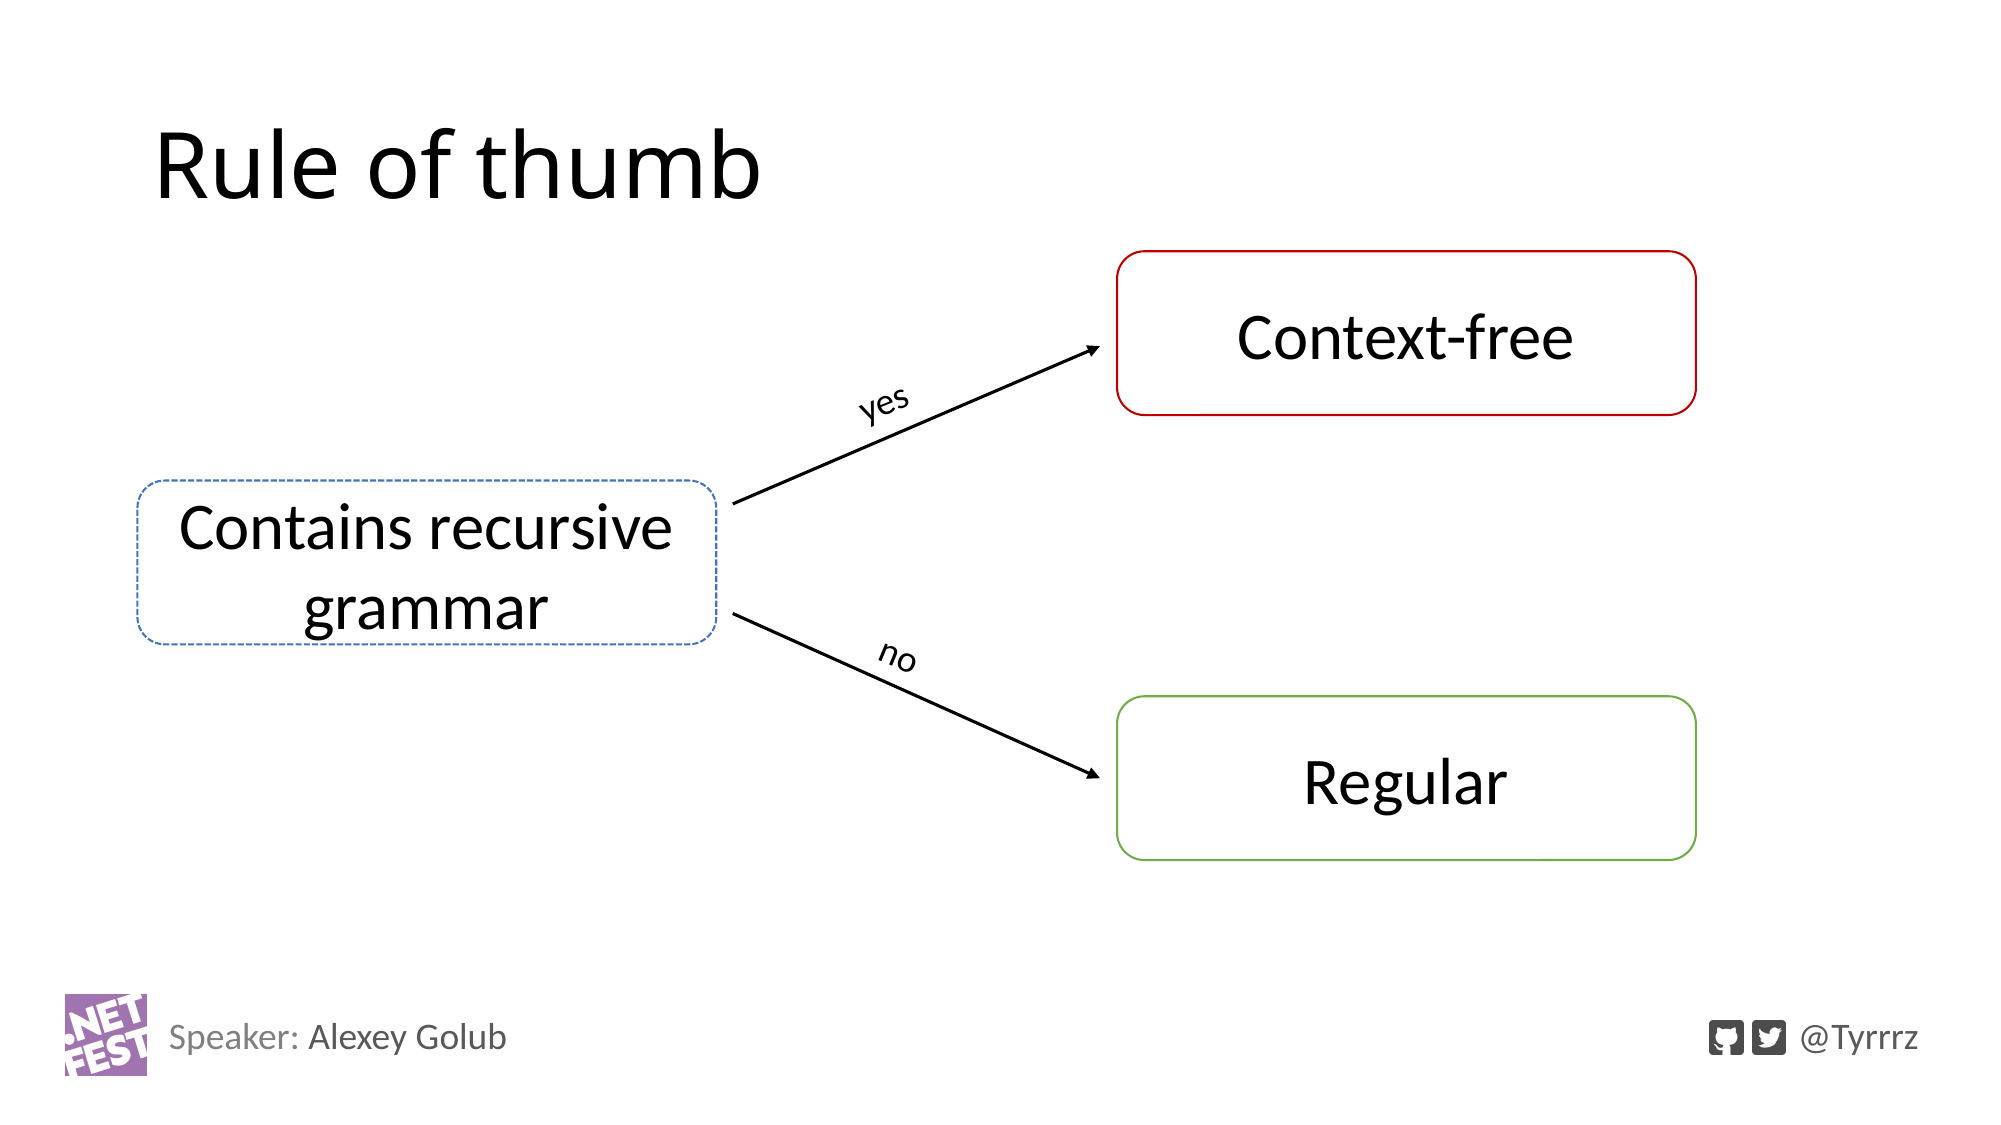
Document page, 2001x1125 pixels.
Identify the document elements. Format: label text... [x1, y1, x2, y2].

text_box Regular [1116, 695, 1697, 862]
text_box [65, 994, 1935, 1076]
title Rule of thumb [137, 59, 1863, 278]
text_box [732, 613, 1100, 779]
text_box Contains recursive grammar [136, 479, 718, 646]
text_box Context-free [1116, 250, 1697, 417]
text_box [732, 346, 1100, 504]
